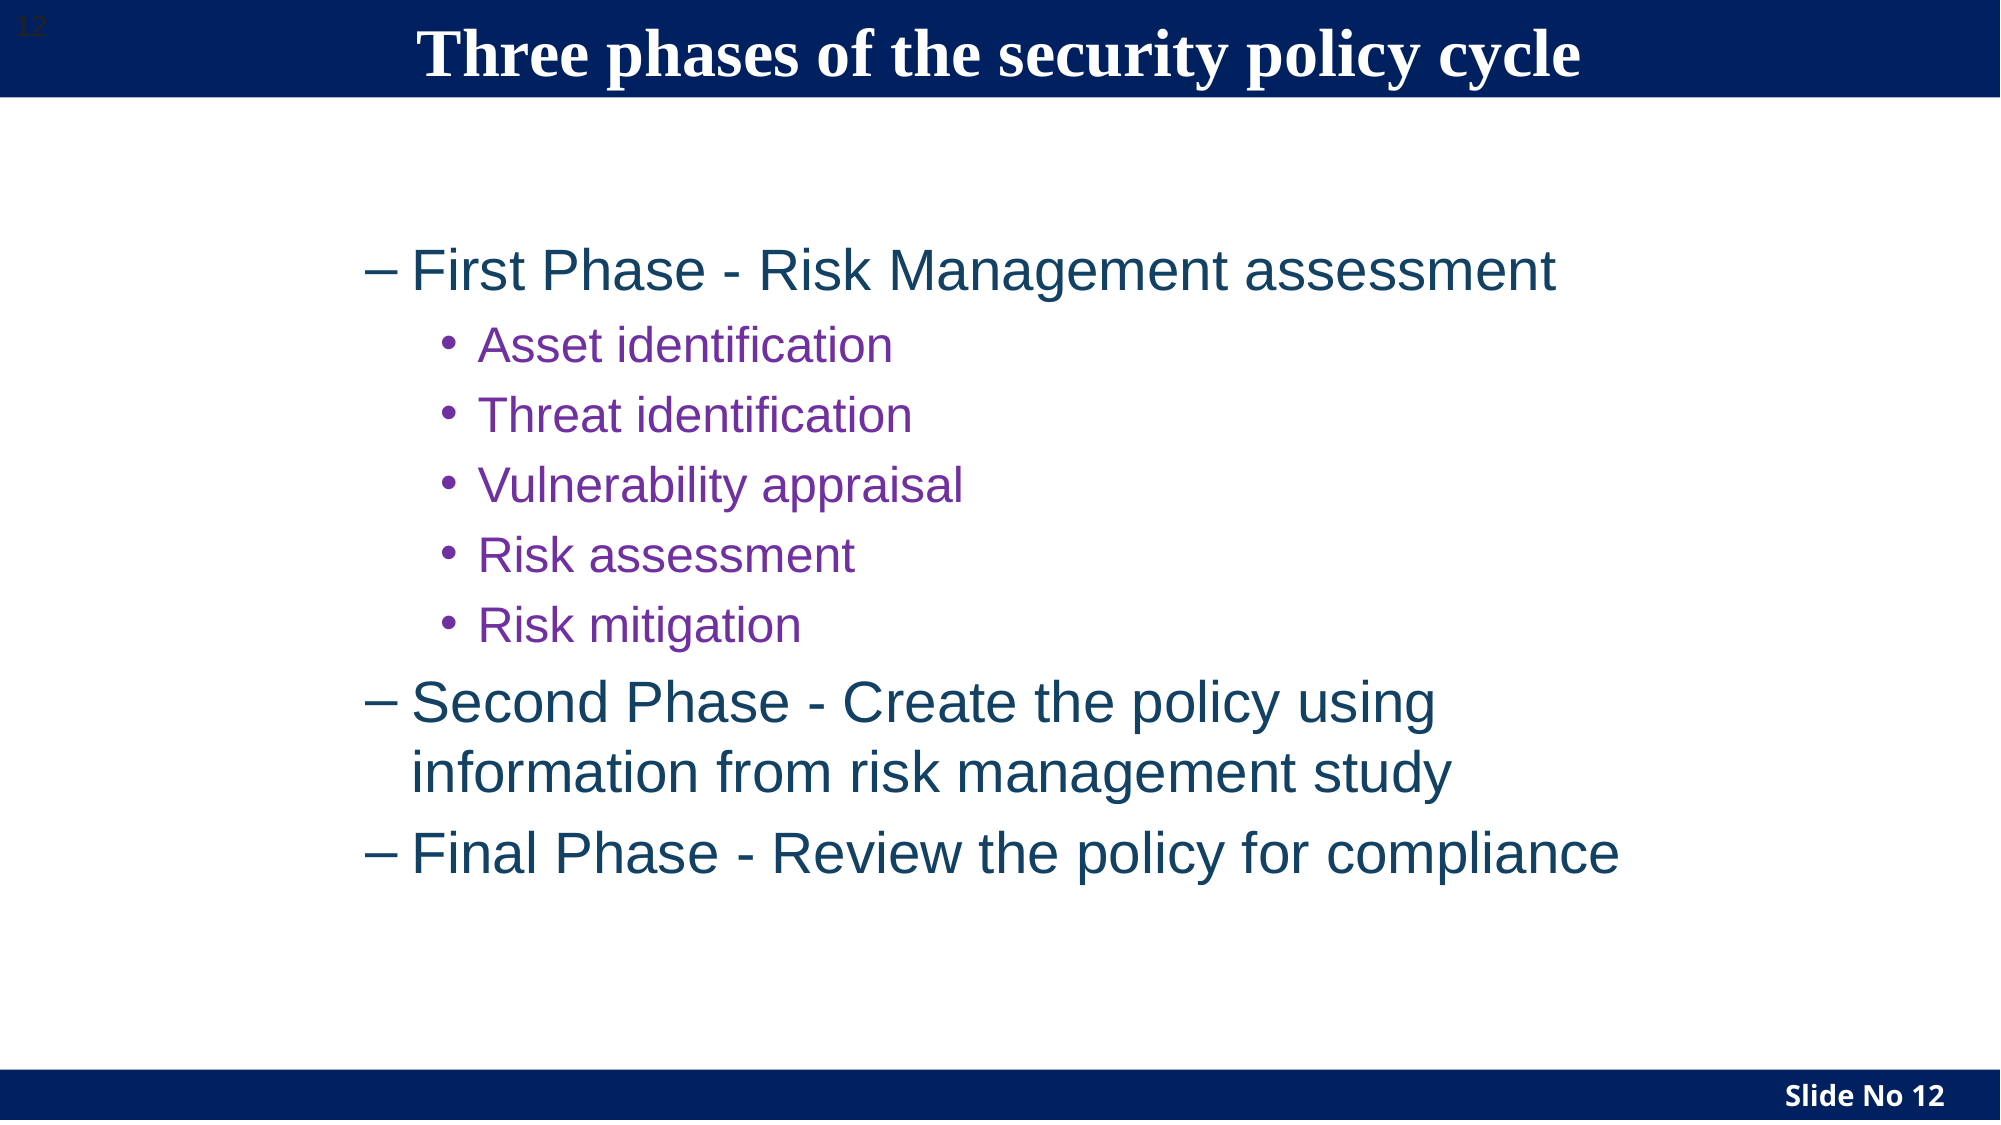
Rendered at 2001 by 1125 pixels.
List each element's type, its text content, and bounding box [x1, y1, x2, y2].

list First Phase - Risk Management assessment Asset identification Threat identification Vulnerability appraisal Risk assessment Risk mitigation Second Phase - Create the policy using information from risk management study Final Phase - Review the policy for compliance [275, 224, 1663, 968]
slide_number ‹#› [0, 0, 493, 493]
title Three phases of the security policy cycle [493, 0, 2000, 98]
